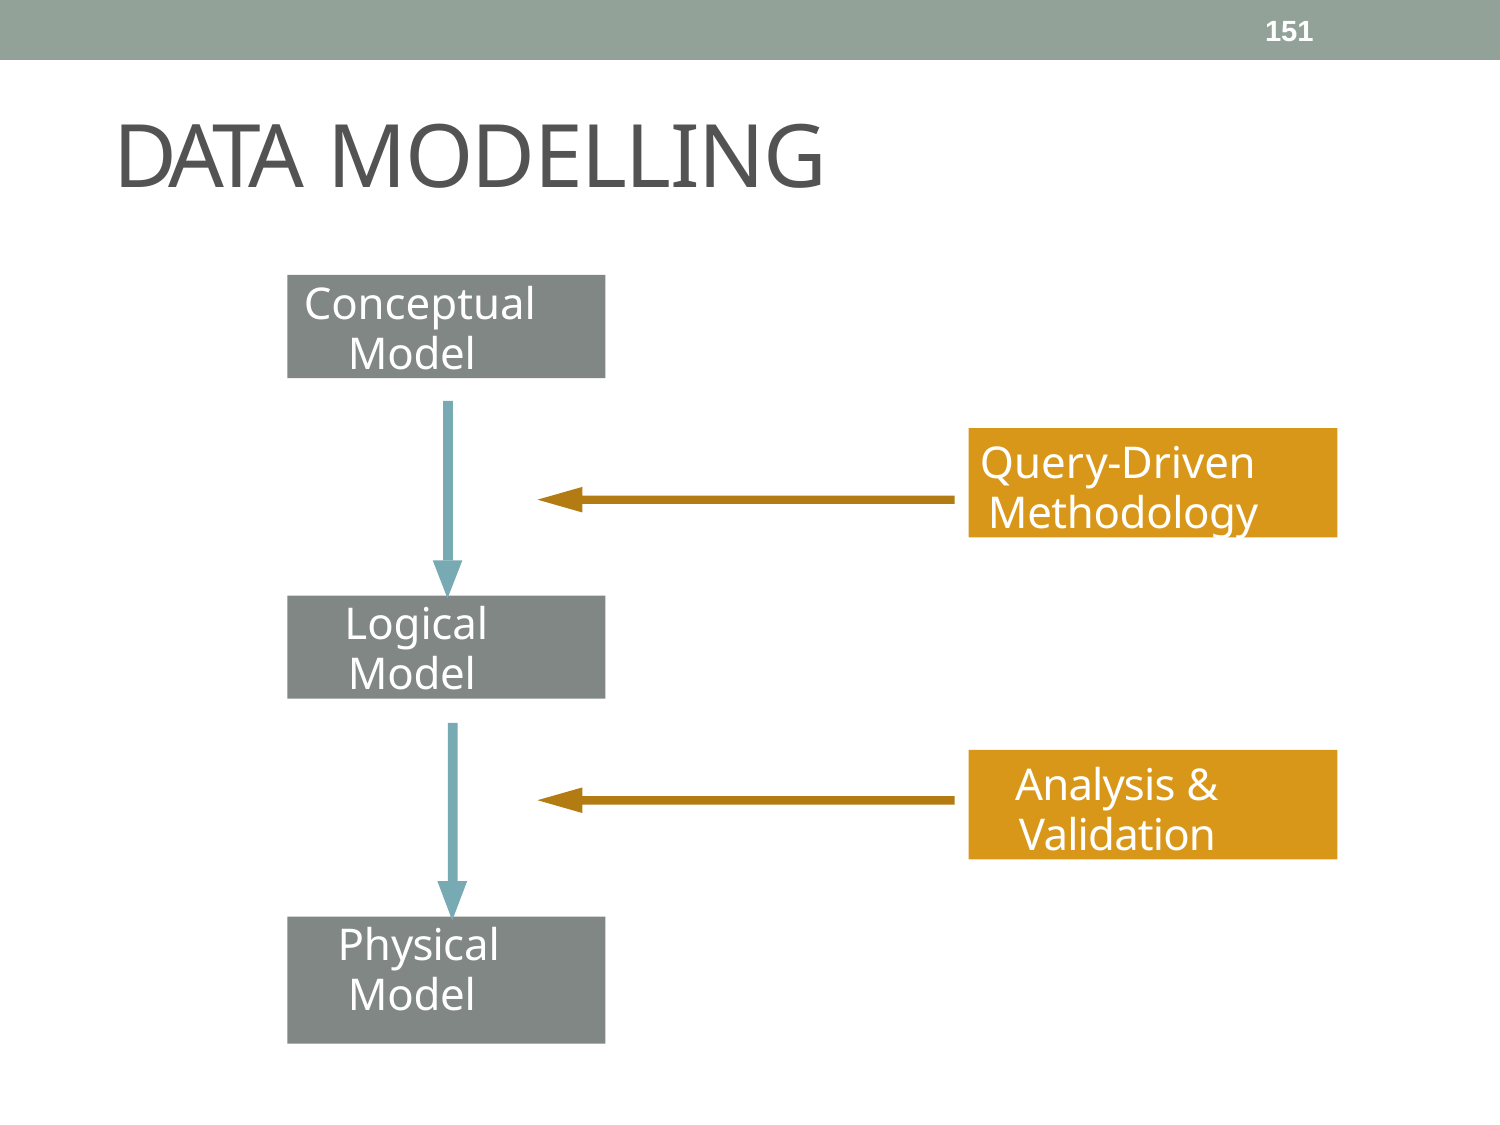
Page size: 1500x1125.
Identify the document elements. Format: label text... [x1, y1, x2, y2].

text_box Physical Model [287, 914, 606, 1019]
text_box [437, 722, 468, 921]
text_box [537, 787, 955, 814]
text_box DATA MODELLING [112, 98, 1102, 205]
text_box Query-Driven Methodology [968, 428, 1338, 538]
slide_number 151 [1250, 3, 1425, 57]
text_box [287, 1019, 606, 1044]
text_box Conceptual Model [287, 274, 606, 379]
text_box [537, 486, 955, 513]
text_box Logical Model [287, 595, 606, 699]
text_box Analysis & Validation [968, 749, 1338, 860]
text_box [432, 400, 463, 599]
